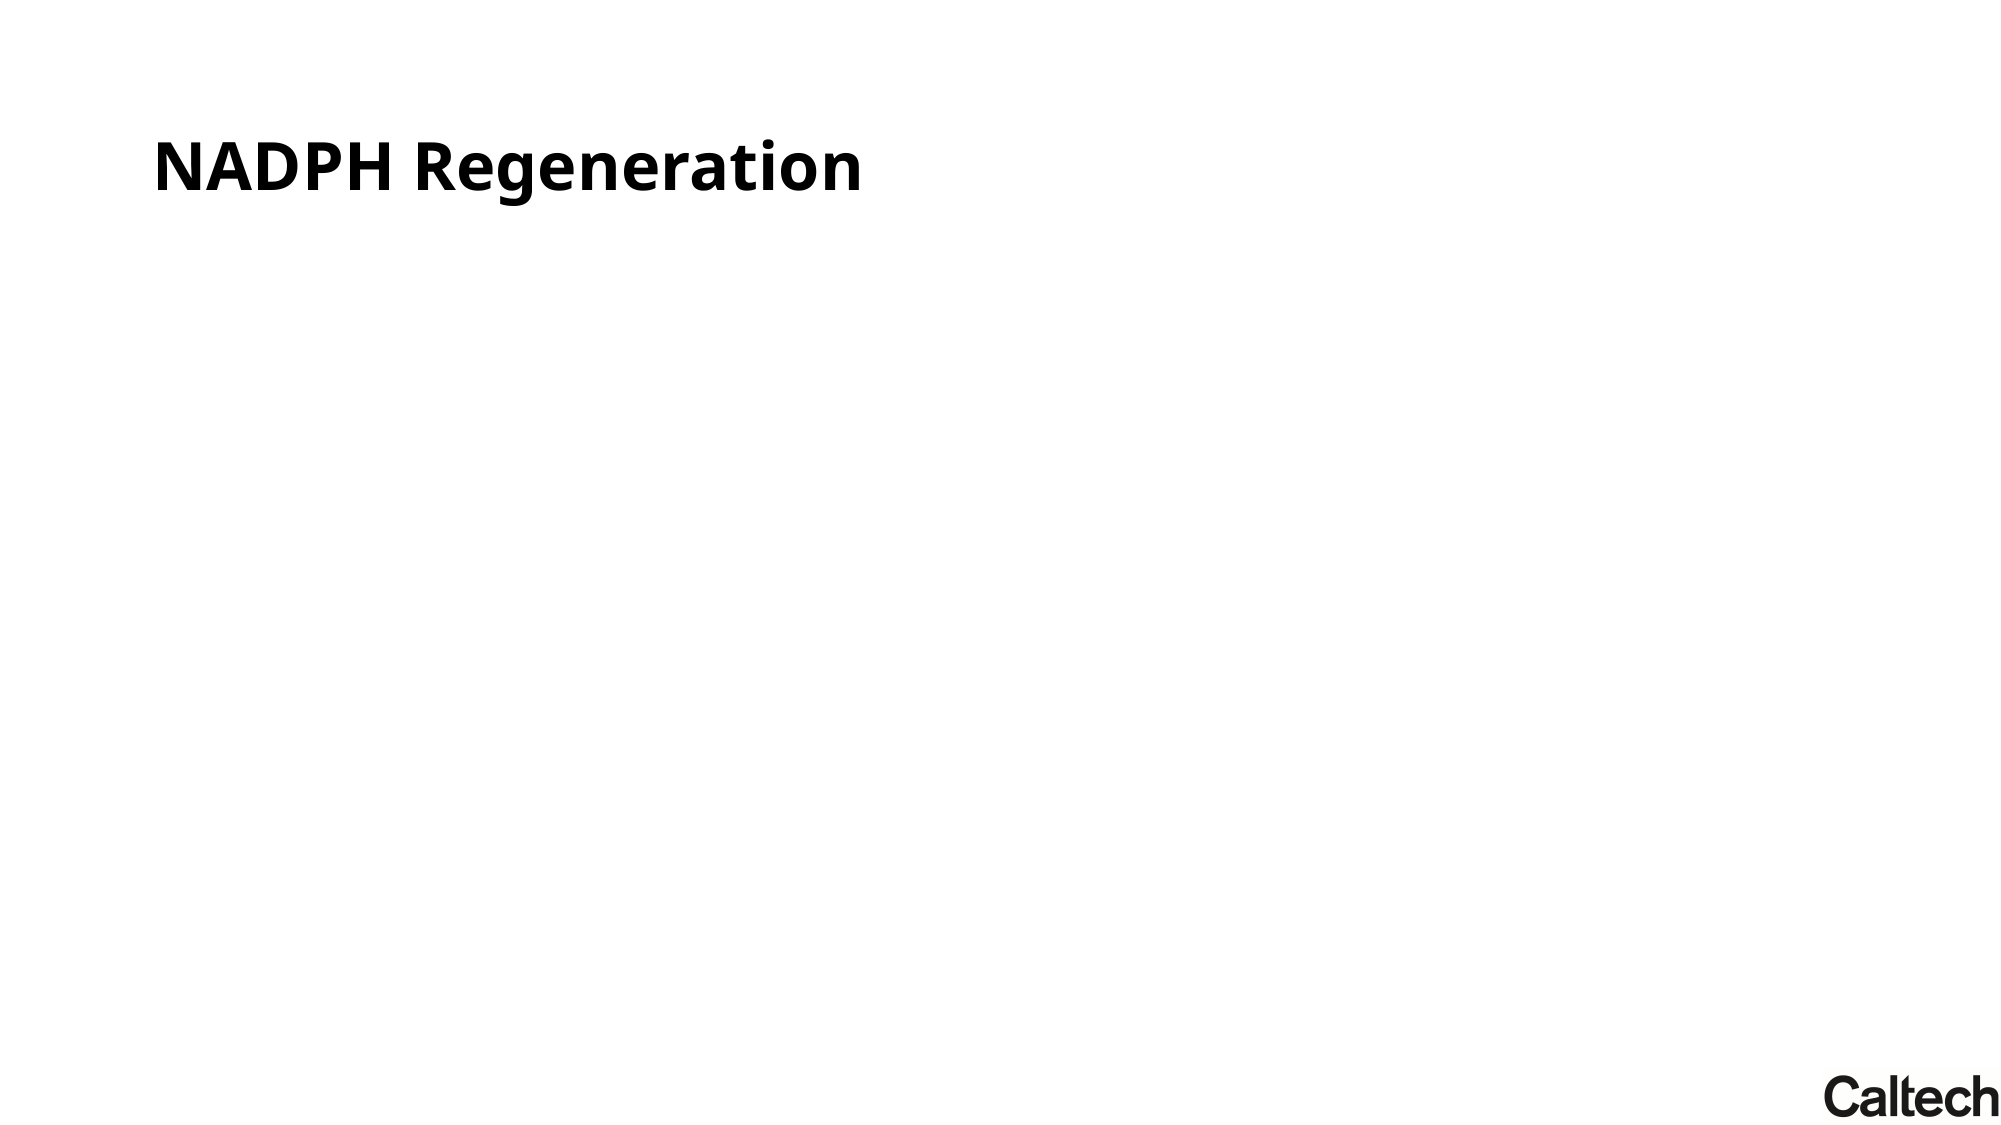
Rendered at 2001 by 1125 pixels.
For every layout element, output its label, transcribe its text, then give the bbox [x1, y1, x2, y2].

picture [1823, 1068, 2000, 1125]
title NADPH Regeneration [137, 59, 1863, 278]
